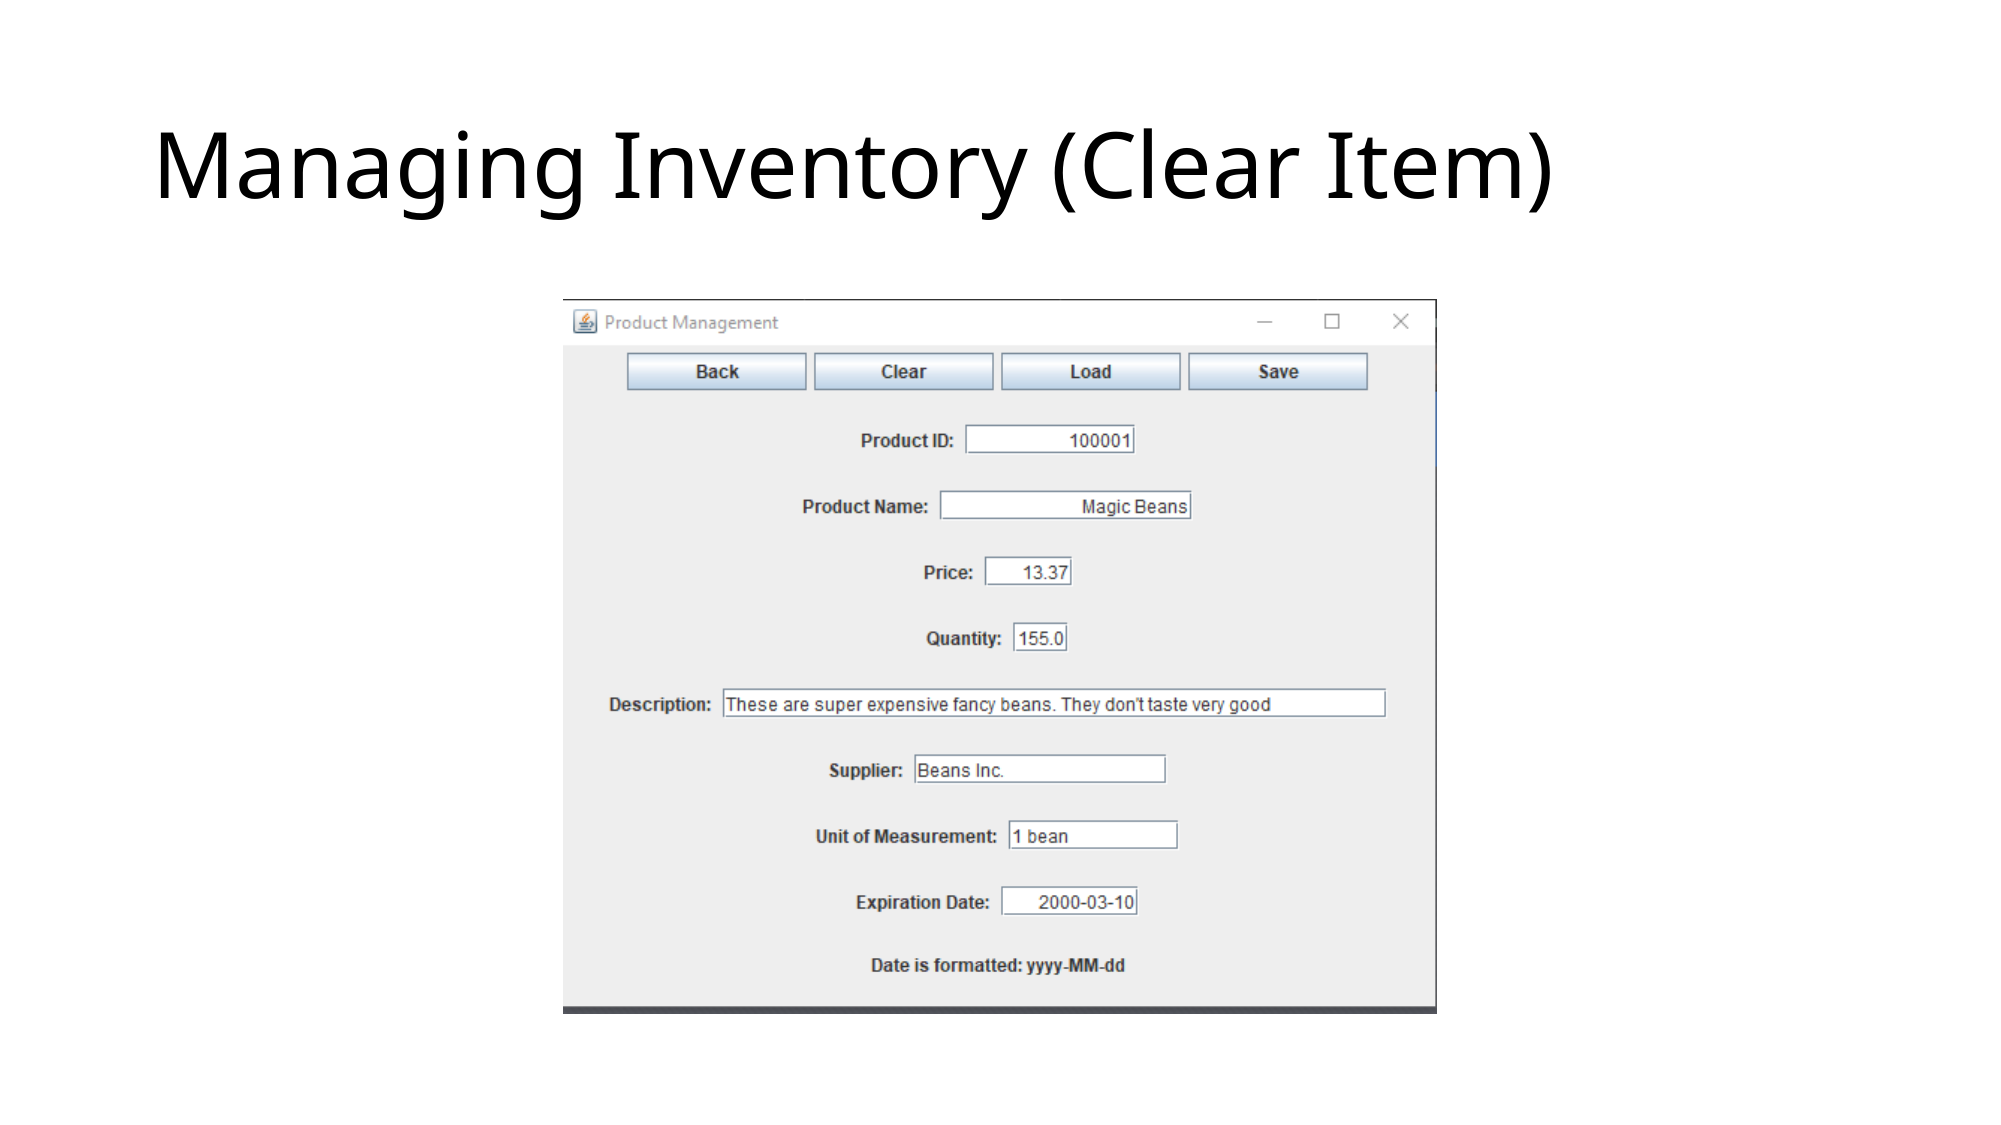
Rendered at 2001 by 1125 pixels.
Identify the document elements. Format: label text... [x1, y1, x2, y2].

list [562, 299, 1437, 1014]
title Managing Inventory (Clear Item) [137, 59, 1863, 278]
